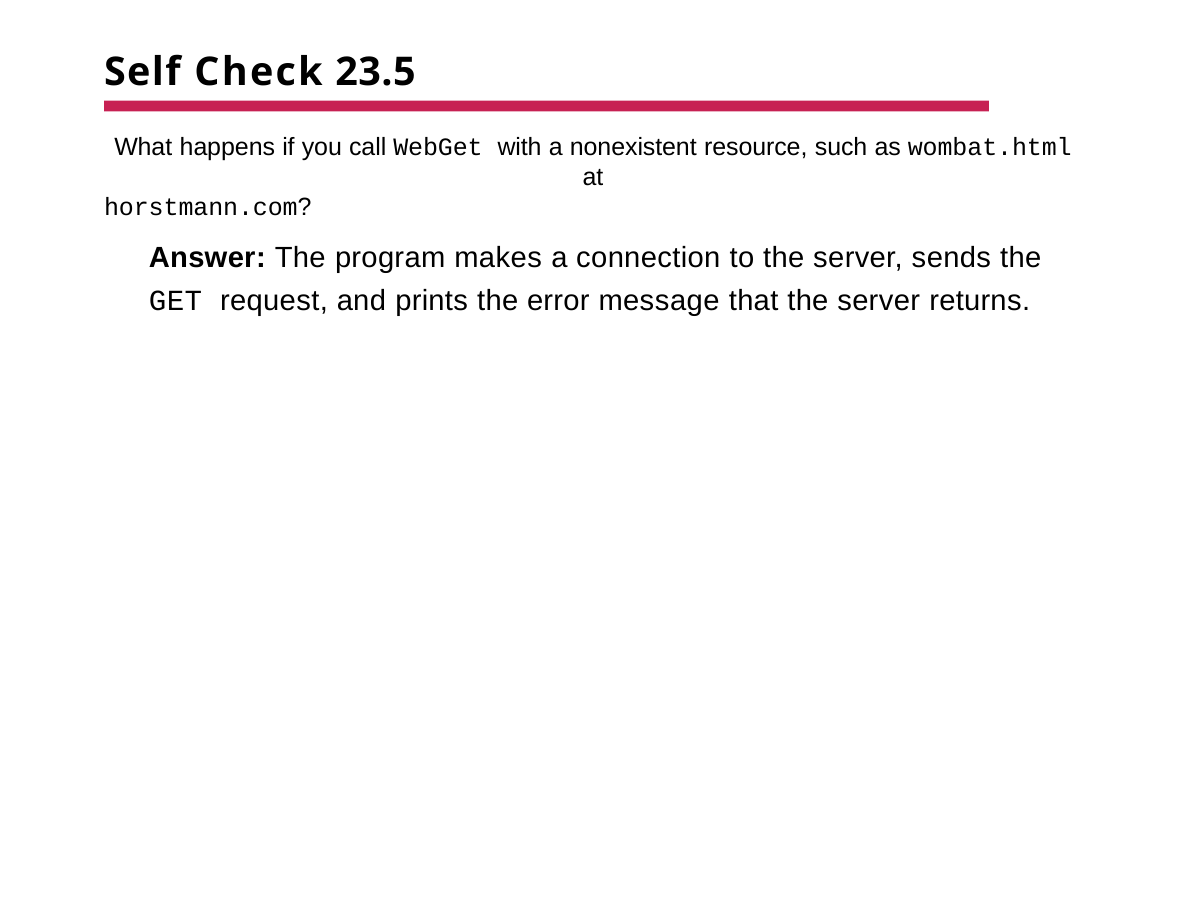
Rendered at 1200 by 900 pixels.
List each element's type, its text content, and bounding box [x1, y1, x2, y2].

title Self Check 23.5 [102, 46, 1098, 197]
text_box What happens if you call WebGet with a nonexistent resource, such as wombat.html at horstmann.com? Answer: The program makes a connection to the server, sends the GET request, and prints the error message that the server returns. [102, 130, 1084, 317]
